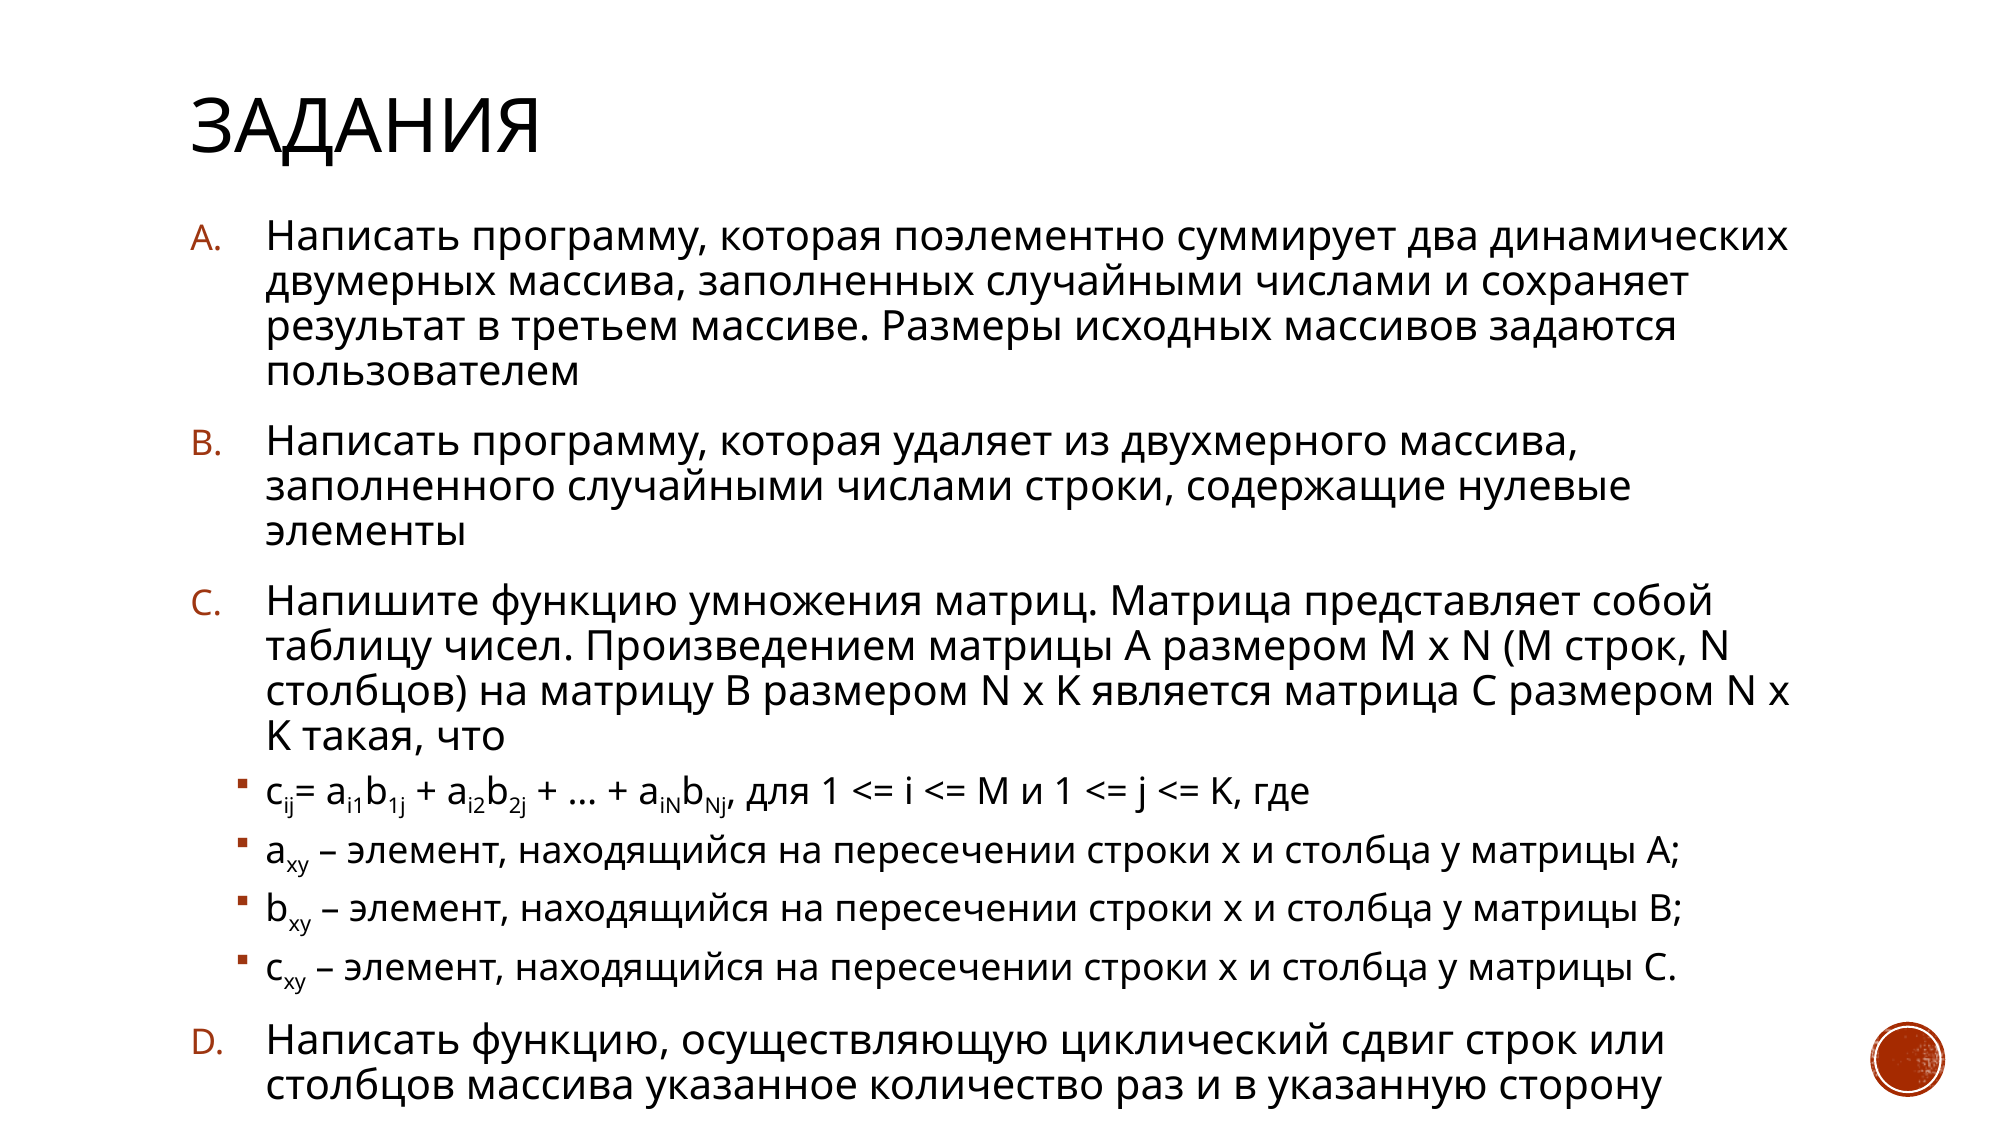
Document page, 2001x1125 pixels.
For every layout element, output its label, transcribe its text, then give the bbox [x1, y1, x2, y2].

title Задания [175, 79, 1826, 177]
list Написать программу, которая поэлементно суммирует два динамических двумерных массива, заполненных случайными числами и сохраняет результат в третьем массиве. Размеры исходных массивов задаются пользователем Написать программу, которая удаляет из двухмерного массива, заполненного случайными числами строки, содержащие нулевые элементы Напишите функцию умножения матриц. Матрица представляет собой таблицу чисел. Произведением матрицы A размером M x N (M строк, N столбцов) на матрицу B размером N x K является матрица C размером N x K такая, что cij= ai1b1j + ai2b2j + … + aiNbNj, для 1 <= i <= M и 1 <= j <= K, где axy – элемент, находящийся на пересечении строки x и столбца y матрицы A; bxy – элемент, находящийся на пересечении строки x и столбца y матрицы B; cxy – элемент, находящийся на пересечении строки x и столбца y матрицы C. Написать функцию, осуществляющую циклический сдвиг строк или столбцов массива указанное количество раз и в указанную сторону [175, 206, 1826, 1013]
